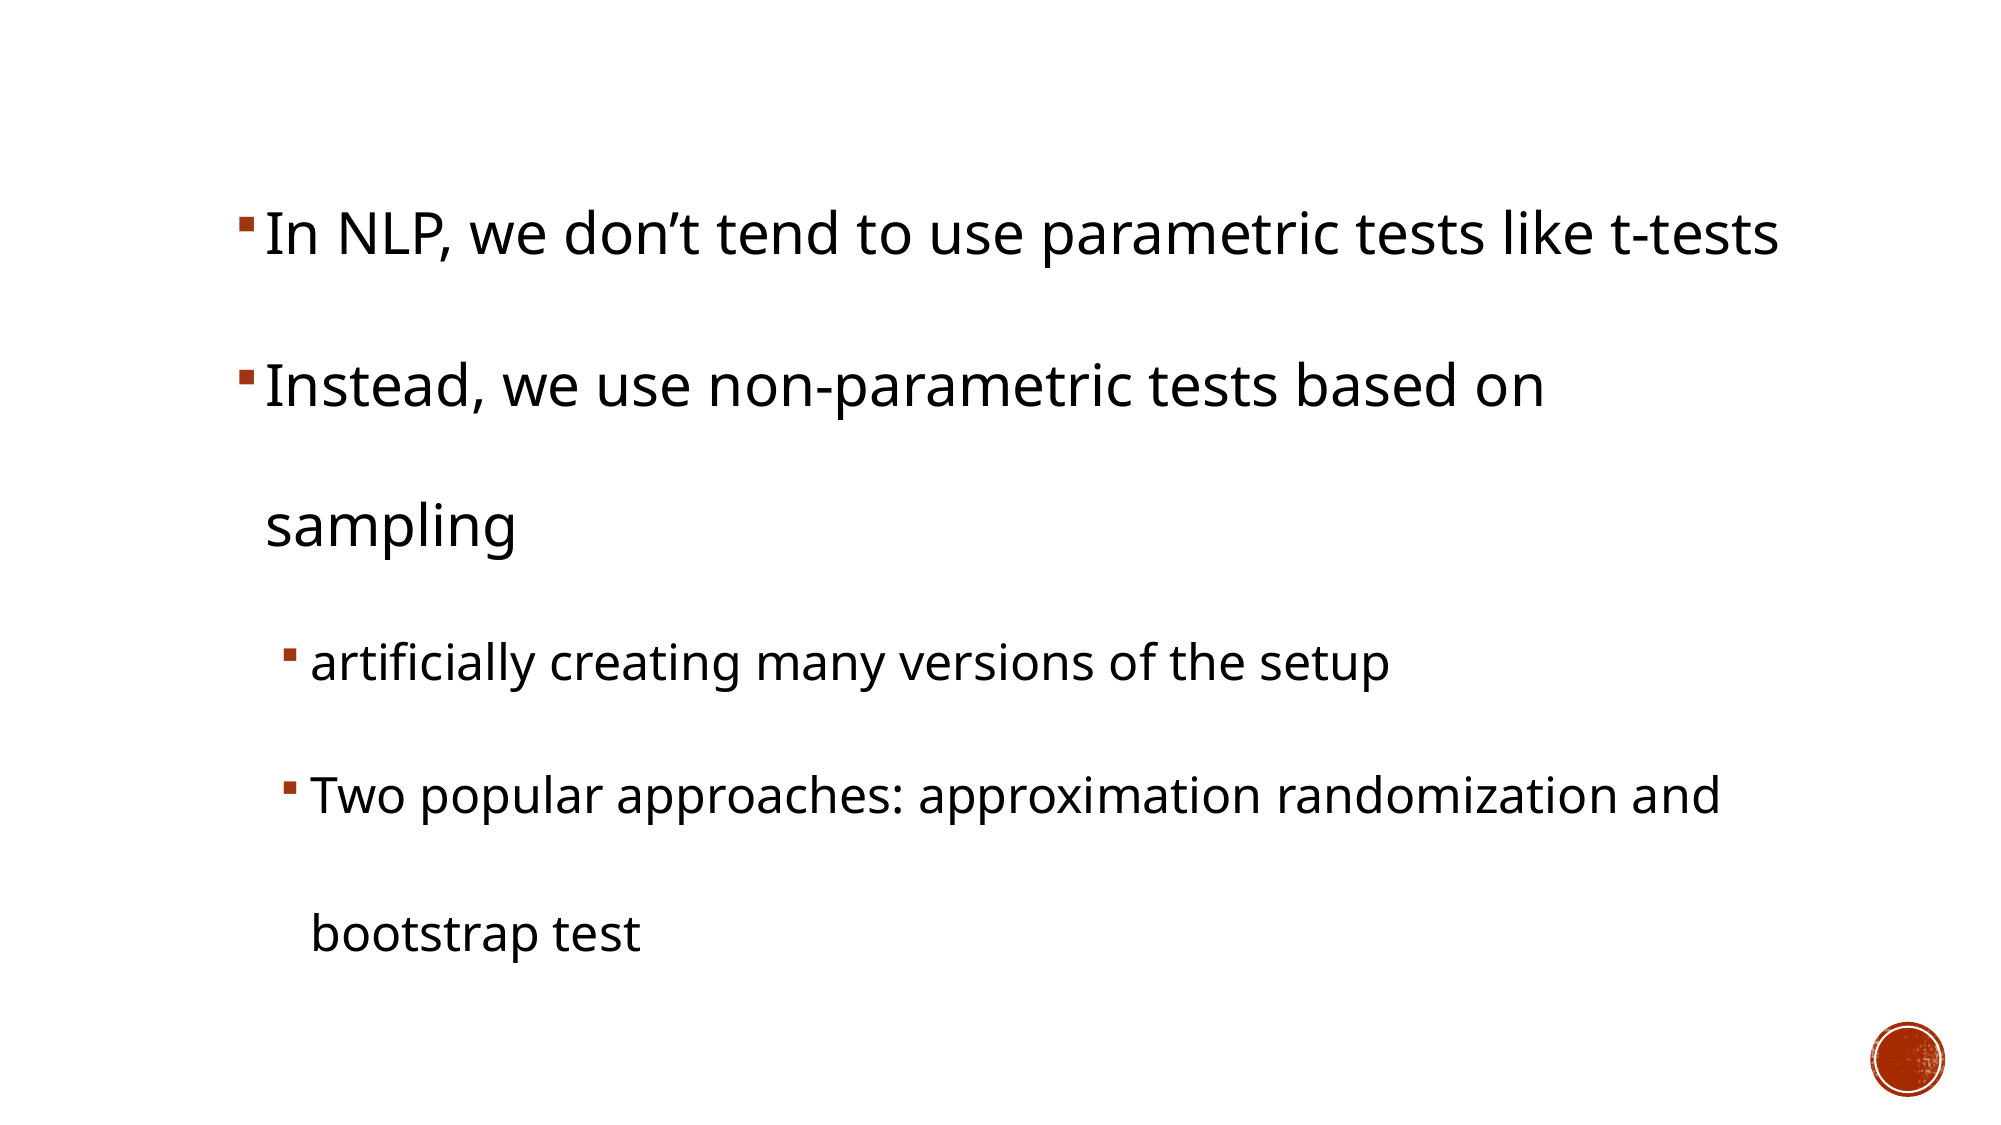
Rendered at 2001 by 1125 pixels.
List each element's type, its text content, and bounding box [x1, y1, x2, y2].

list In NLP, we don’t tend to use parametric tests like t-tests Instead, we use non-parametric tests based on sampling artificially creating many versions of the setup Two popular approaches: approximation randomization and bootstrap test [175, 118, 1826, 1013]
